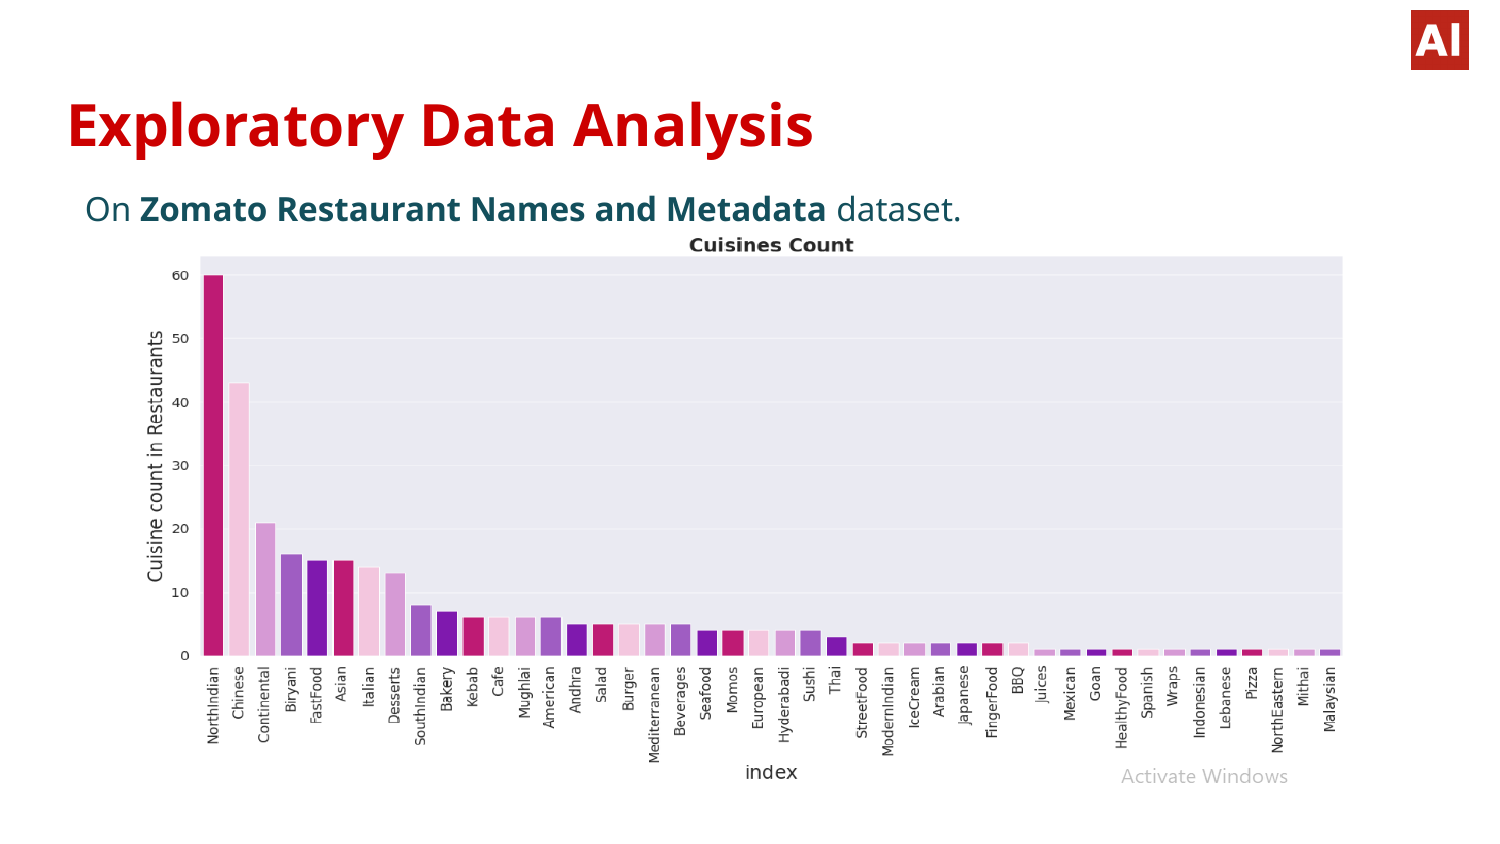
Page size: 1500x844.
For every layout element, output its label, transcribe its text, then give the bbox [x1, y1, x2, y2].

picture [137, 229, 1363, 787]
list On Zomato Restaurant Names and Metadata dataset. [51, 166, 1449, 750]
title Exploratory Data Analysis [51, 72, 1449, 166]
picture [1411, 10, 1469, 70]
